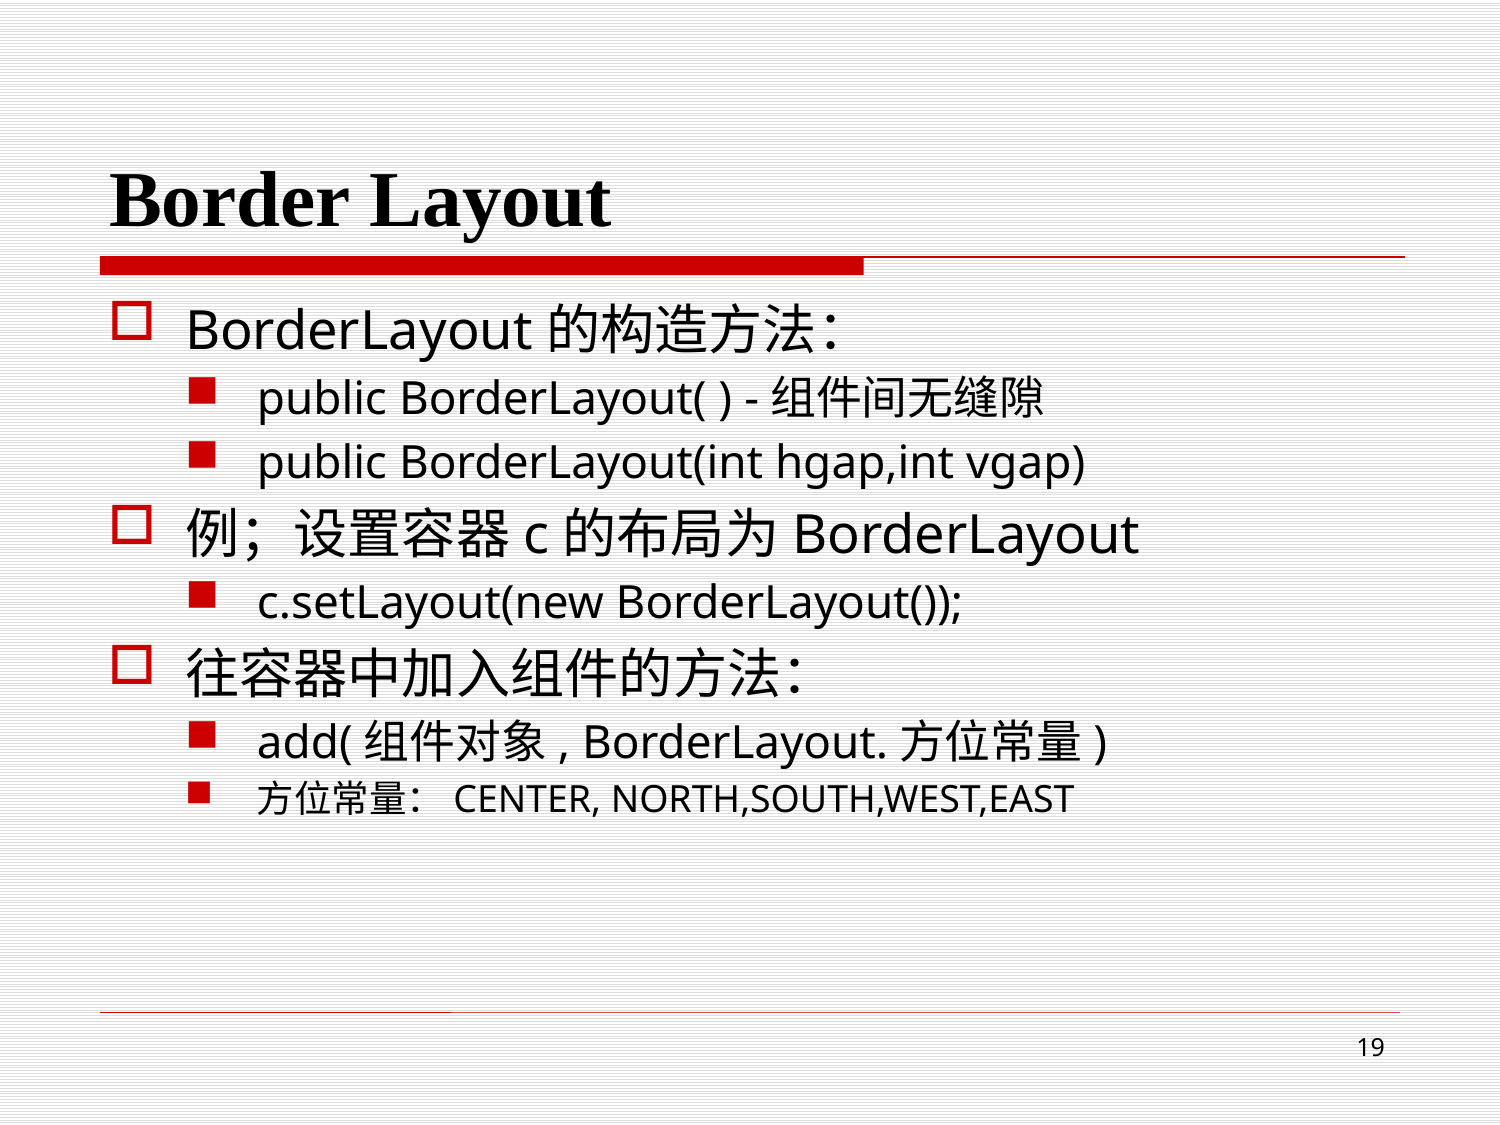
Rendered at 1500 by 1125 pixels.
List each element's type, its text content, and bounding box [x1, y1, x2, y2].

title Border Layout [94, 50, 1407, 250]
list BorderLayout的构造方法： public BorderLayout( ) -组件间无缝隙 public BorderLayout(int hgap,int vgap) 例；设置容器c的布局为BorderLayout c.setLayout(new BorderLayout()); 往容器中加入组件的方法： add(组件对象, BorderLayout.方位常量) 方位常量：CENTER, NORTH,SOUTH,WEST,EAST [92, 287, 1406, 988]
slide_number 19 [1074, 1024, 1401, 1103]
